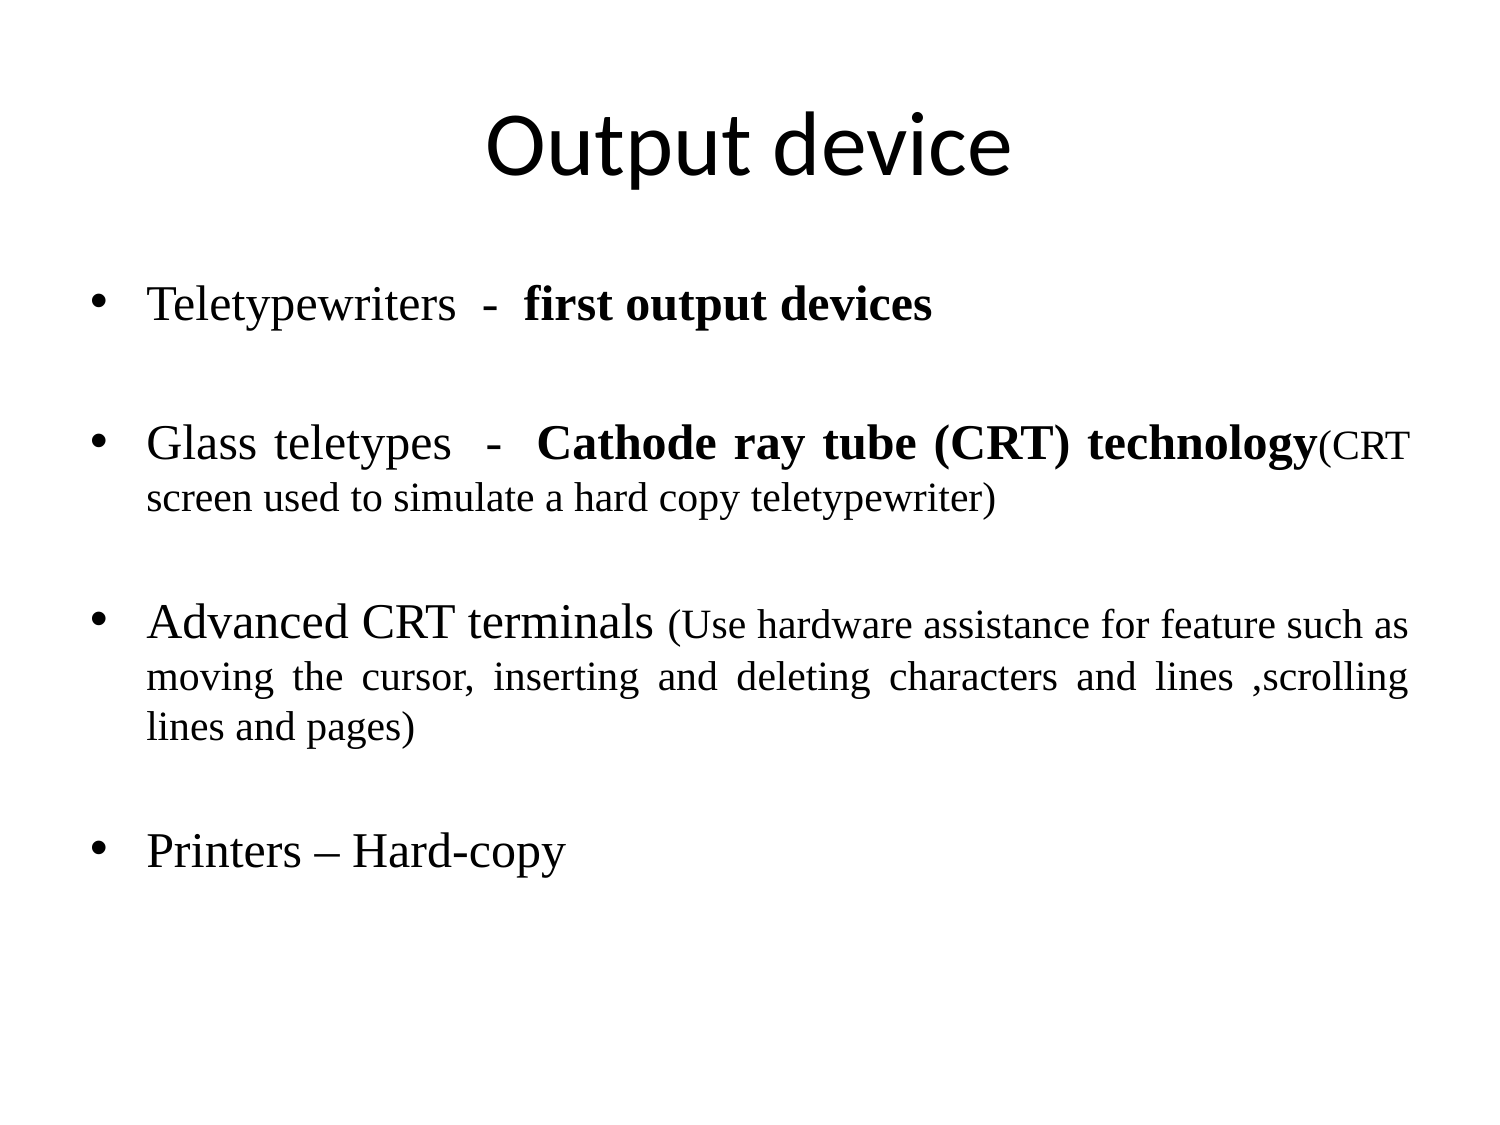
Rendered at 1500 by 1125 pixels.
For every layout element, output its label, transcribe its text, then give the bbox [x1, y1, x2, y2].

title Output device [75, 45, 1425, 233]
list Teletypewriters - first output devices Glass teletypes - Cathode ray tube (CRT) technology(CRT screen used to simulate a hard copy teletypewriter) Advanced CRT terminals (Use hardware assistance for feature such as moving the cursor, inserting and deleting characters and lines ,scrolling lines and pages) Printers – Hard-copy [75, 262, 1425, 1005]
